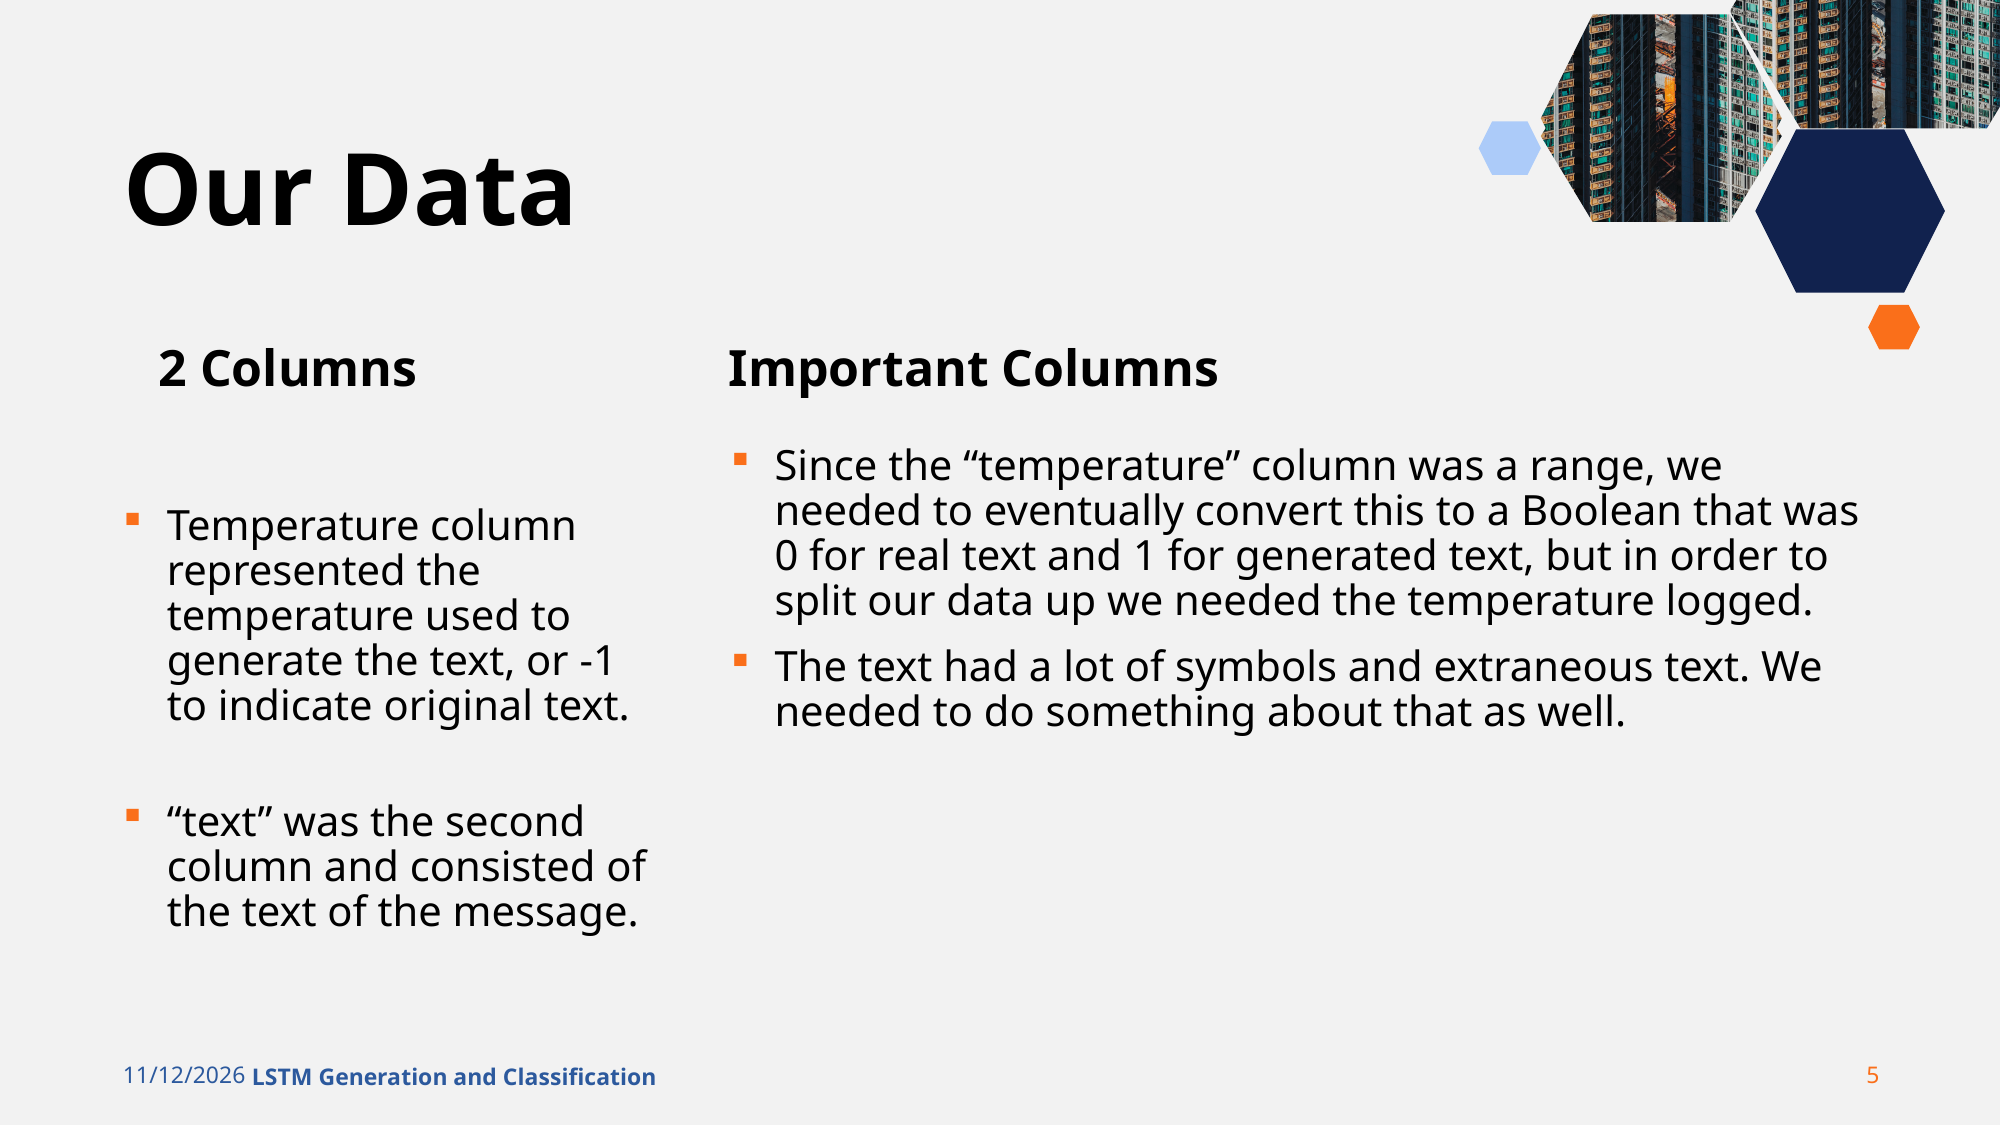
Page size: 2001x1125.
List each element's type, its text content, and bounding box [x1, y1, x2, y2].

title Our Data [108, 132, 810, 269]
list Important Columns [713, 336, 1284, 408]
list Since the “temperature” column was a range, we needed to eventually convert this to a Boolean that was 0 for real text and 1 for generated text, but in order to split our data up we needed the temperature logged. The text had a lot of symbols and extraneous text. We needed to do something about that as well. [716, 437, 1892, 1039]
list 2 Columns [143, 336, 713, 408]
list Temperature column represented the temperature used to generate the text, or -1 to indicate original text. “text” was the second column and consisted of the text of the message. [108, 496, 679, 979]
picture [1540, 0, 2000, 223]
